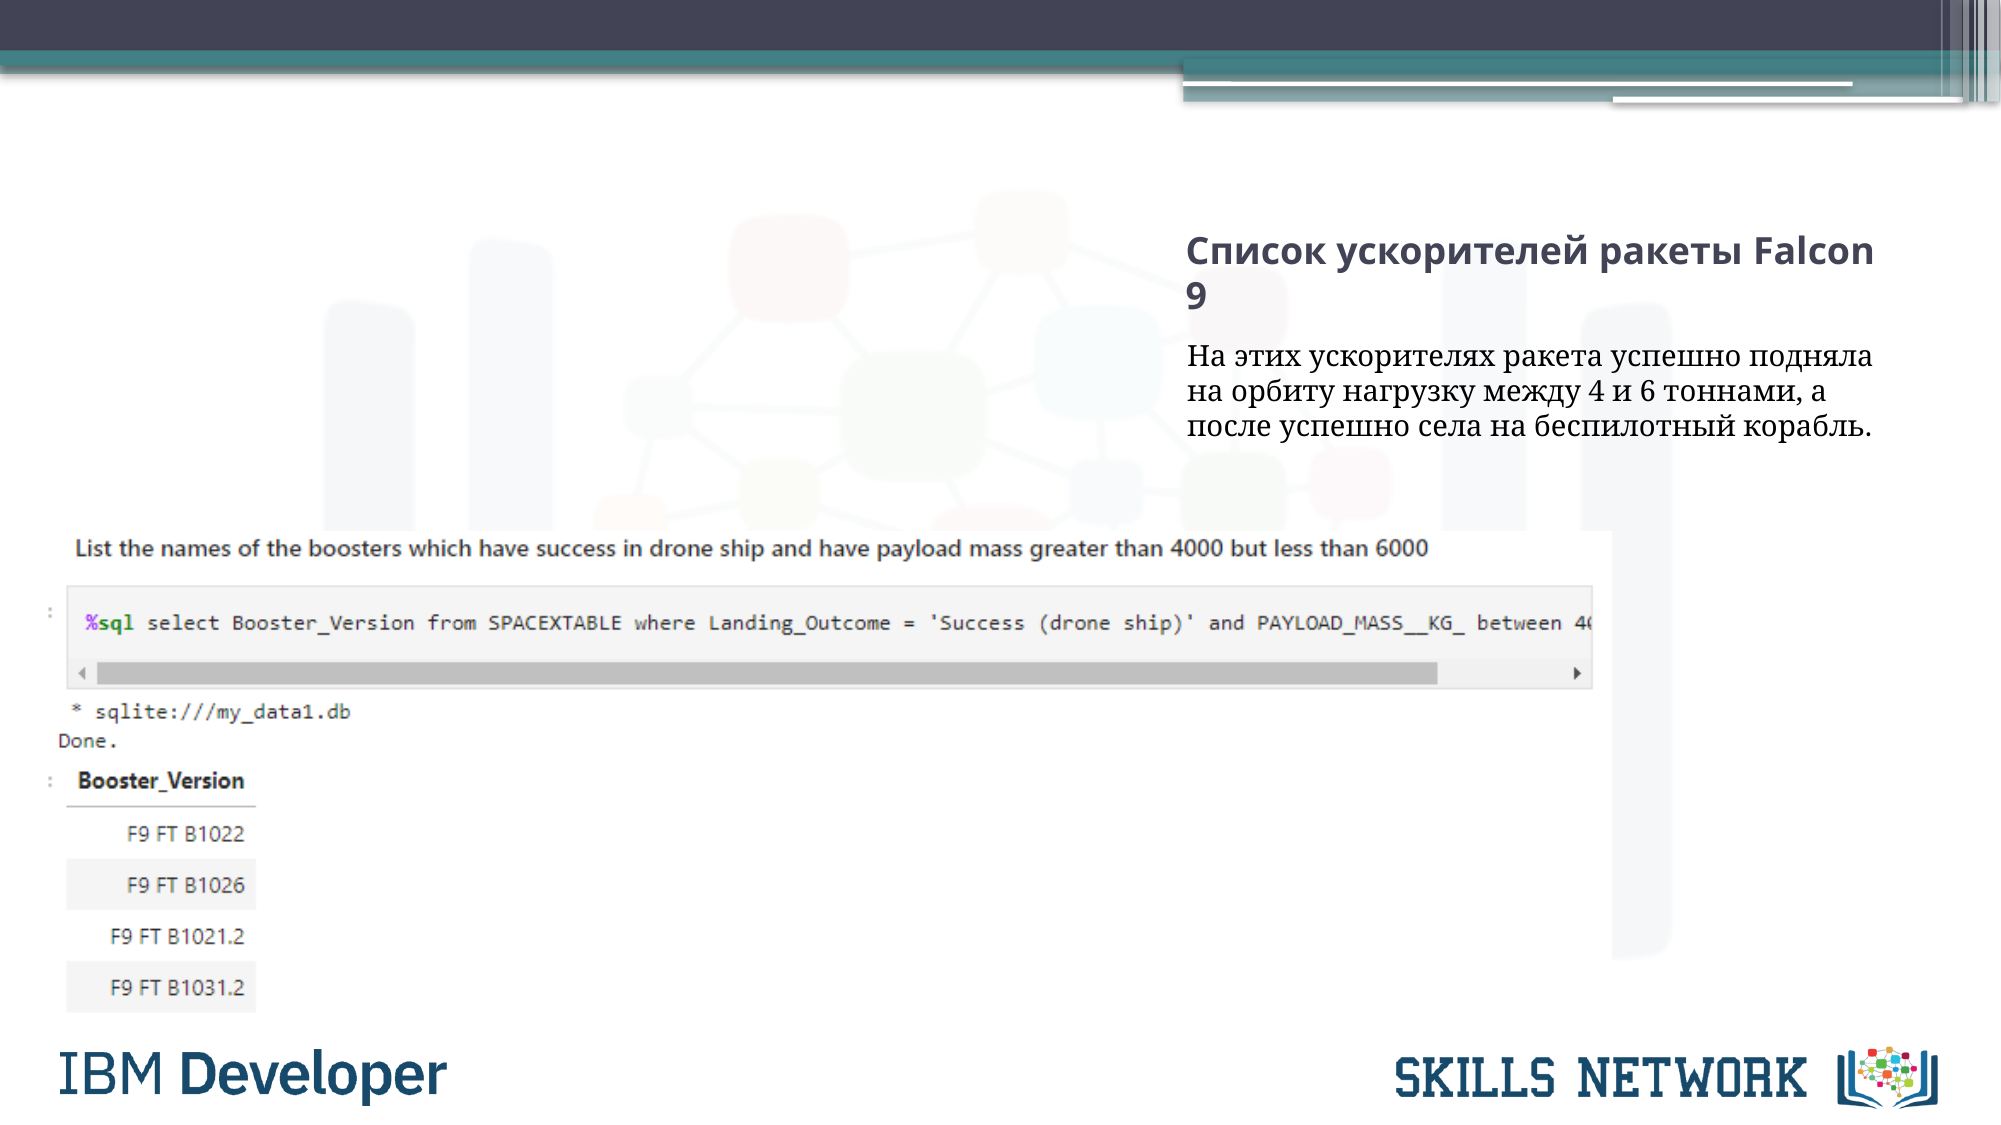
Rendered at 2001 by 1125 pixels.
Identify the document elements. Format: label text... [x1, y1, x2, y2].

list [47, 530, 1612, 1023]
picture [1390, 1045, 1945, 1111]
title Список ускорителей ракеты Falcon 9 [1170, 180, 1911, 325]
list На этих ускорителях ракета успешно подняла на орбиту нагрузку между 4 и 6 тоннами, а после успешно села на беспилотный корабль. [1170, 329, 1911, 655]
picture [55, 1045, 459, 1108]
